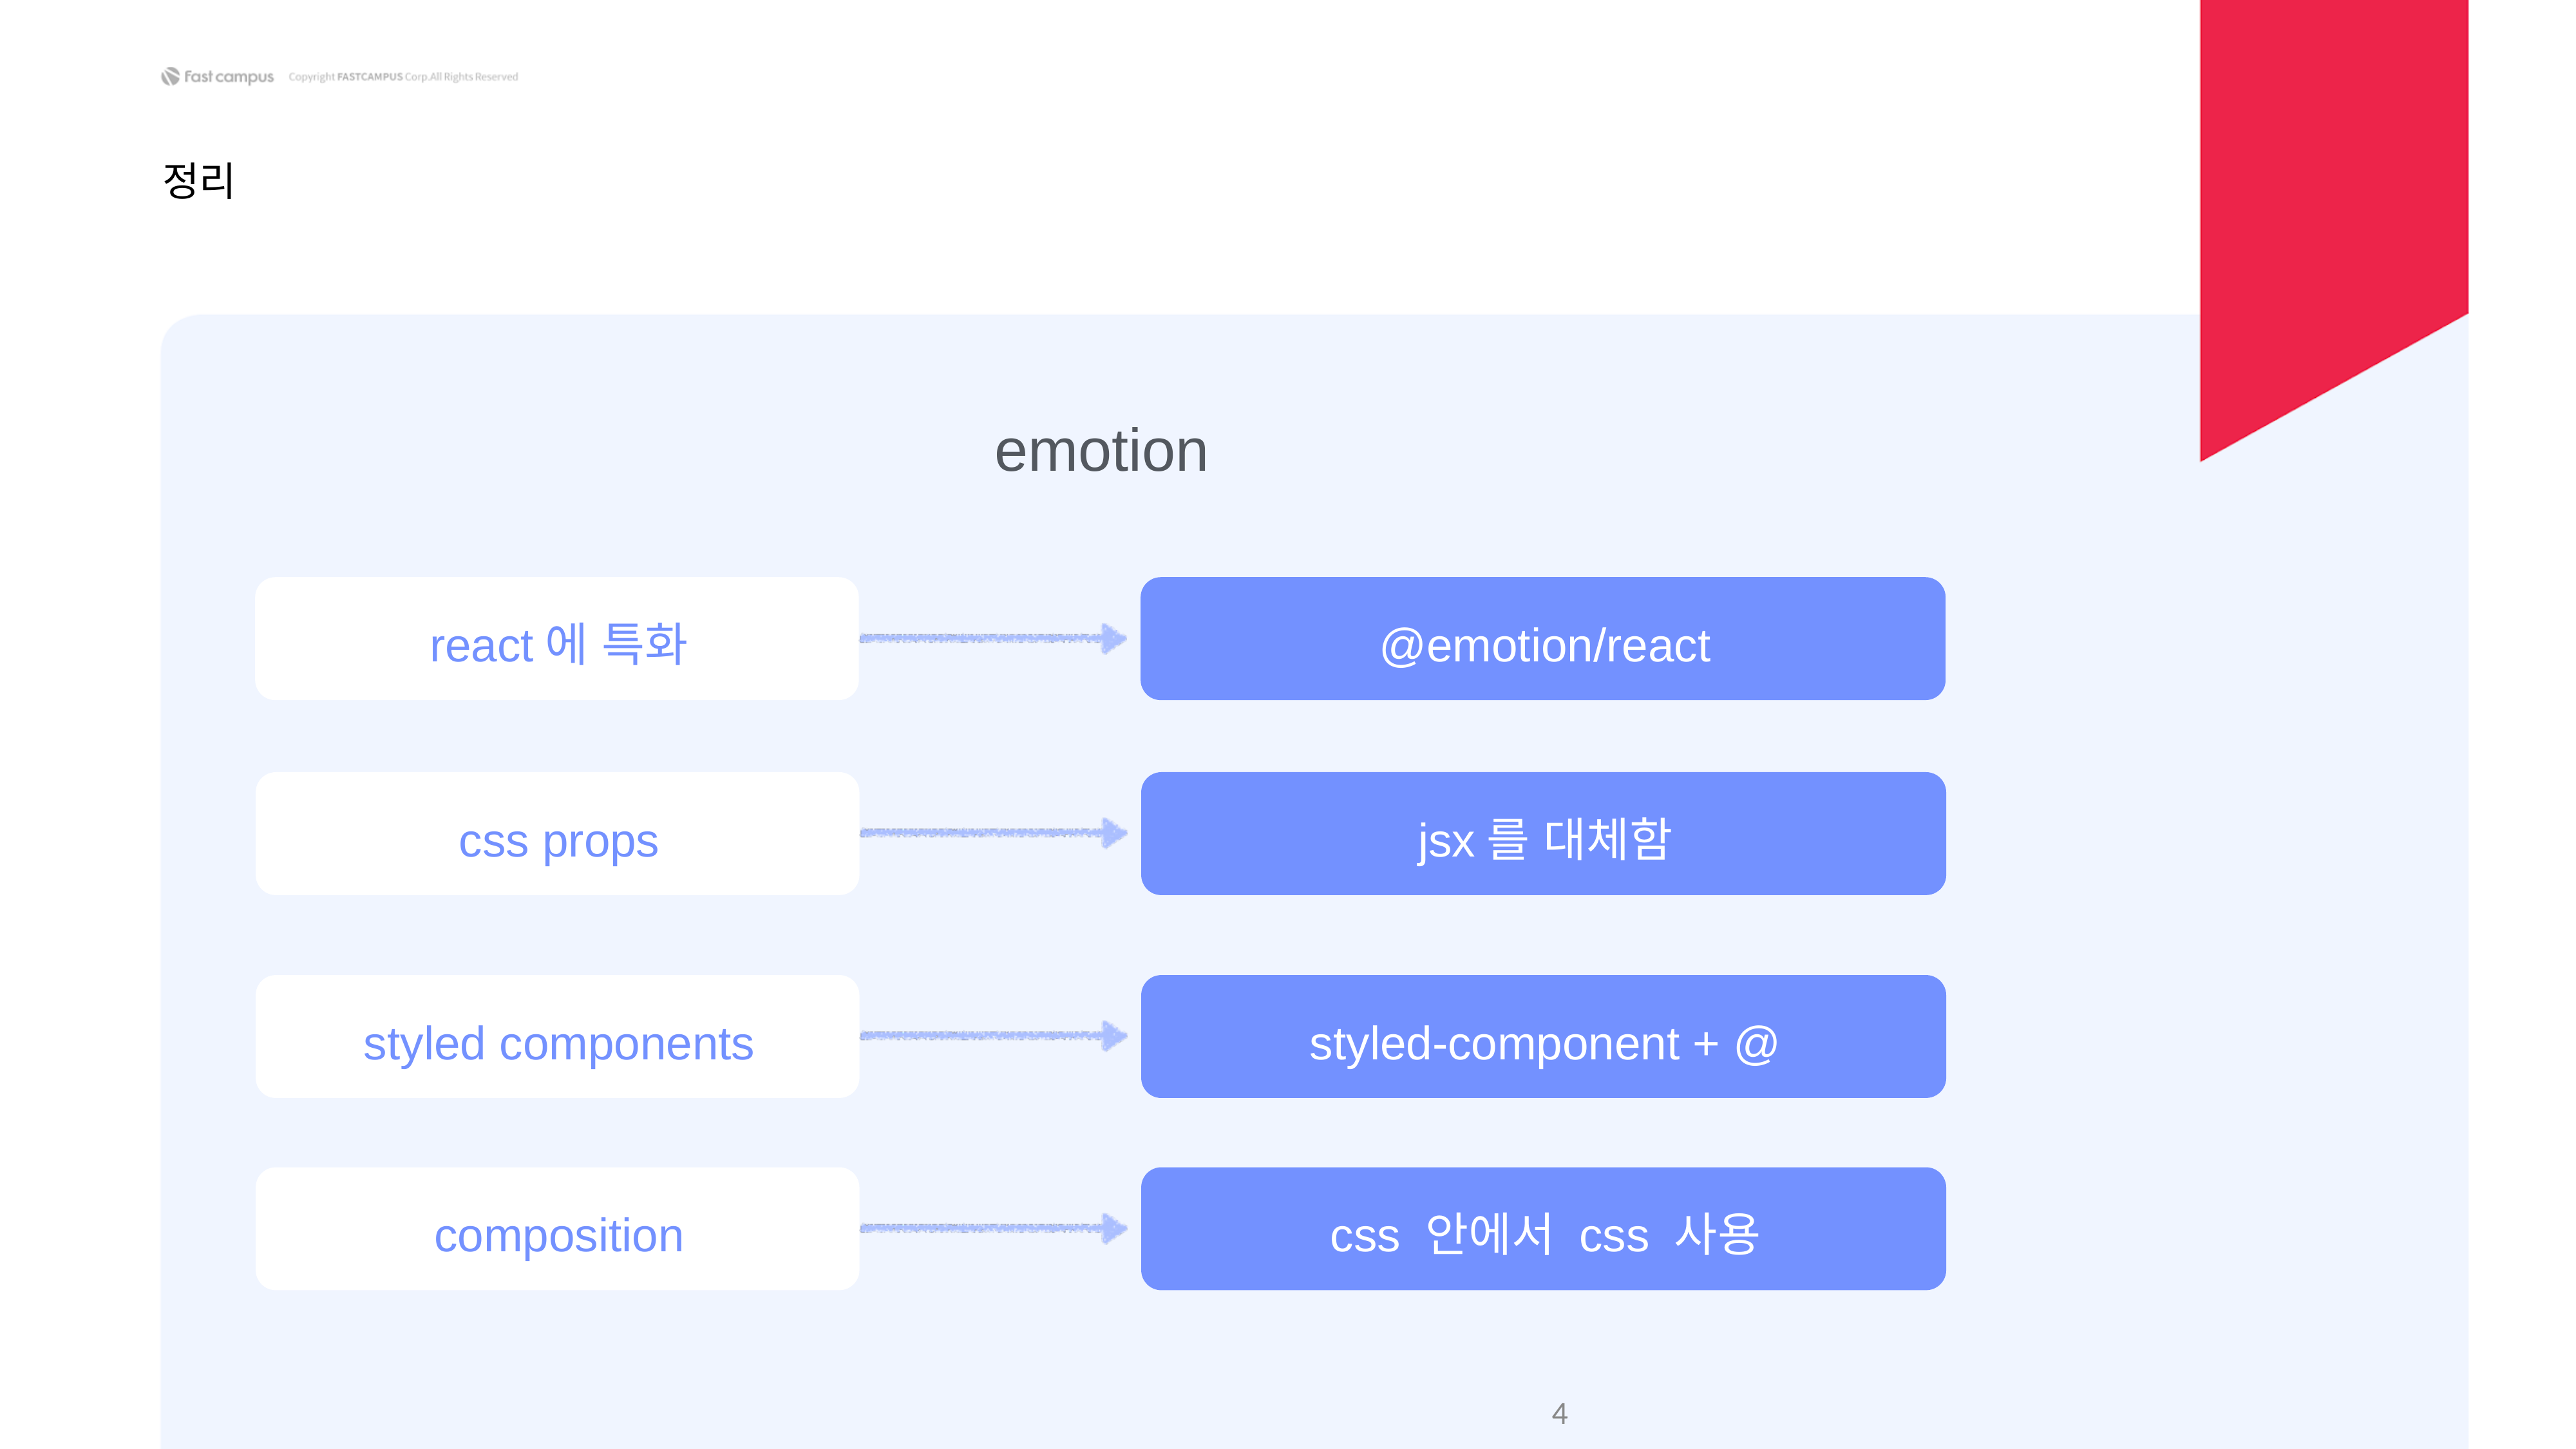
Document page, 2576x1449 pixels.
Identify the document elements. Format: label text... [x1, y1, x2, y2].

text_box 정리 [160, 154, 631, 269]
text_box [1141, 577, 1946, 701]
text_box react에 특화 [257, 613, 861, 673]
text_box emotion [254, 409, 1949, 486]
text_box [1141, 975, 1947, 1098]
text_box css props [258, 808, 862, 868]
text_box jsx를 대체함 [1143, 808, 1948, 868]
text_box @emotion/react [1142, 613, 1948, 673]
text_box [1141, 772, 1947, 895]
slide_number ‹#› [998, 1372, 1578, 1449]
text_box [256, 975, 860, 1098]
text_box [255, 577, 859, 701]
text_box [256, 772, 860, 895]
text_box [1141, 1167, 1947, 1291]
text_box [256, 1167, 860, 1291]
text_box composition [258, 1203, 862, 1264]
text_box styled components [258, 1011, 862, 1071]
picture [0, 0, 2576, 1449]
text_box styled-component + @ [1143, 1011, 1948, 1071]
text_box css 안에서 css 사용 [1143, 1203, 1948, 1264]
